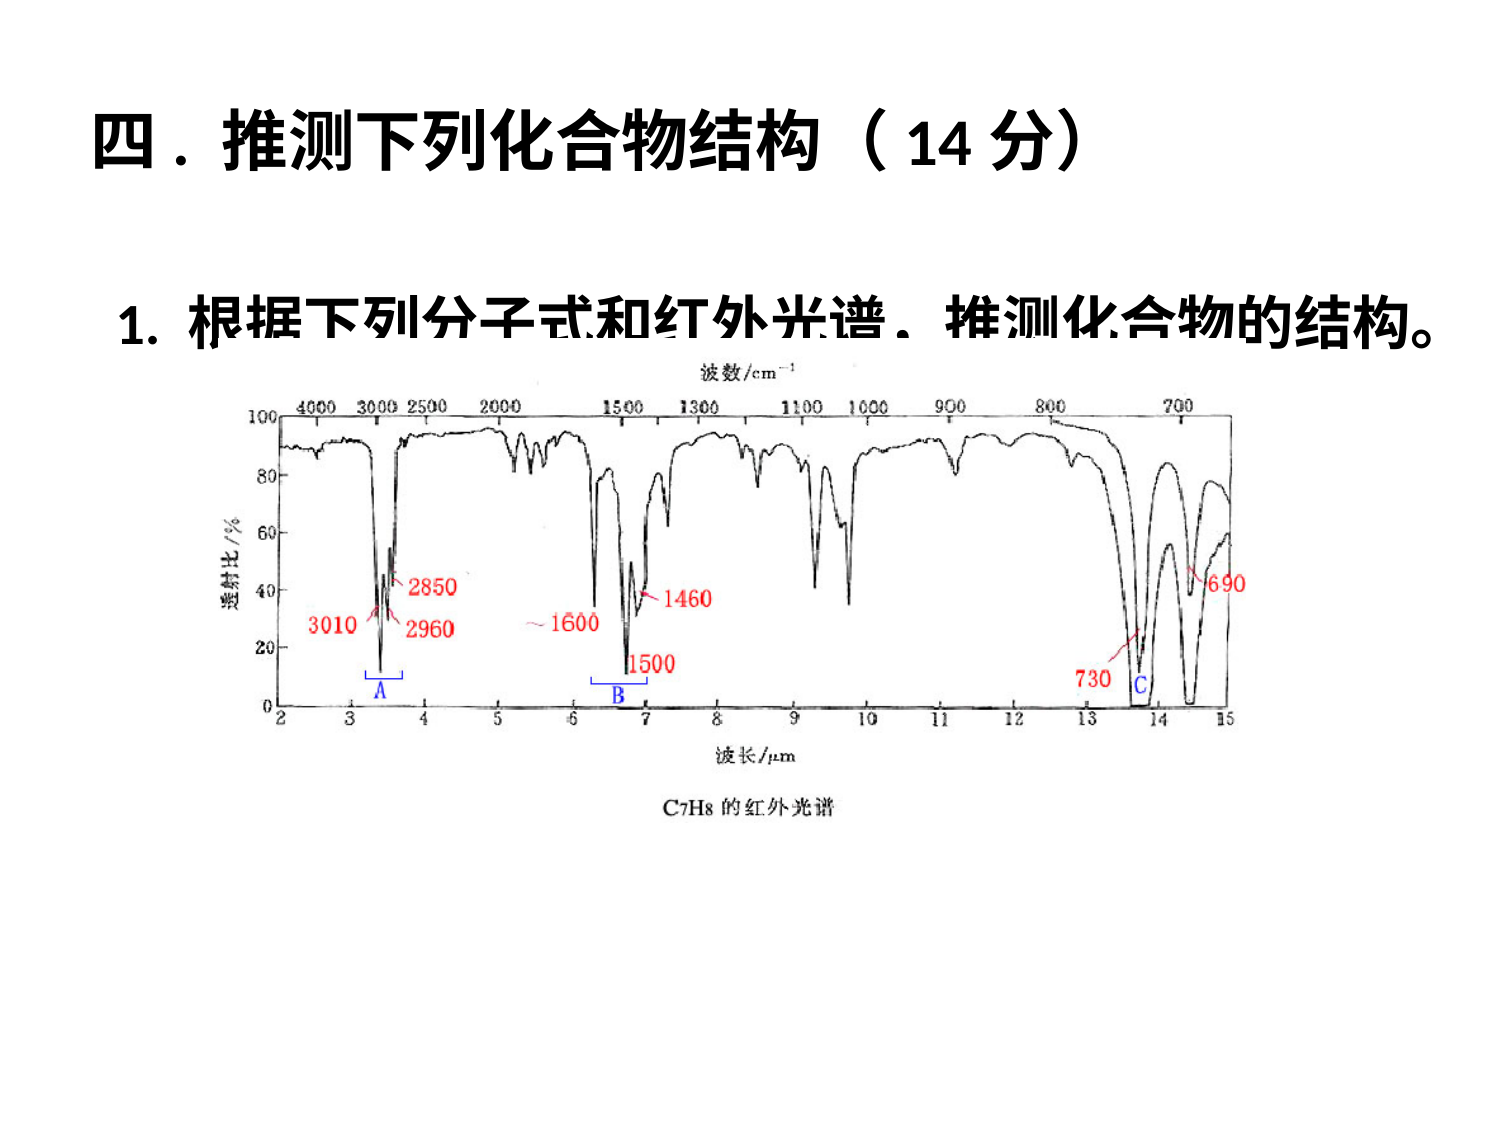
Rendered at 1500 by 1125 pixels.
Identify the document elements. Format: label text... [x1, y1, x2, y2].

picture [218, 337, 1247, 823]
title 四. 推测下列化合物结构（14分） [75, 45, 1425, 233]
list 1. 根据下列分子式和红外光谱，推测化合物的结构。 [100, 278, 1451, 1022]
